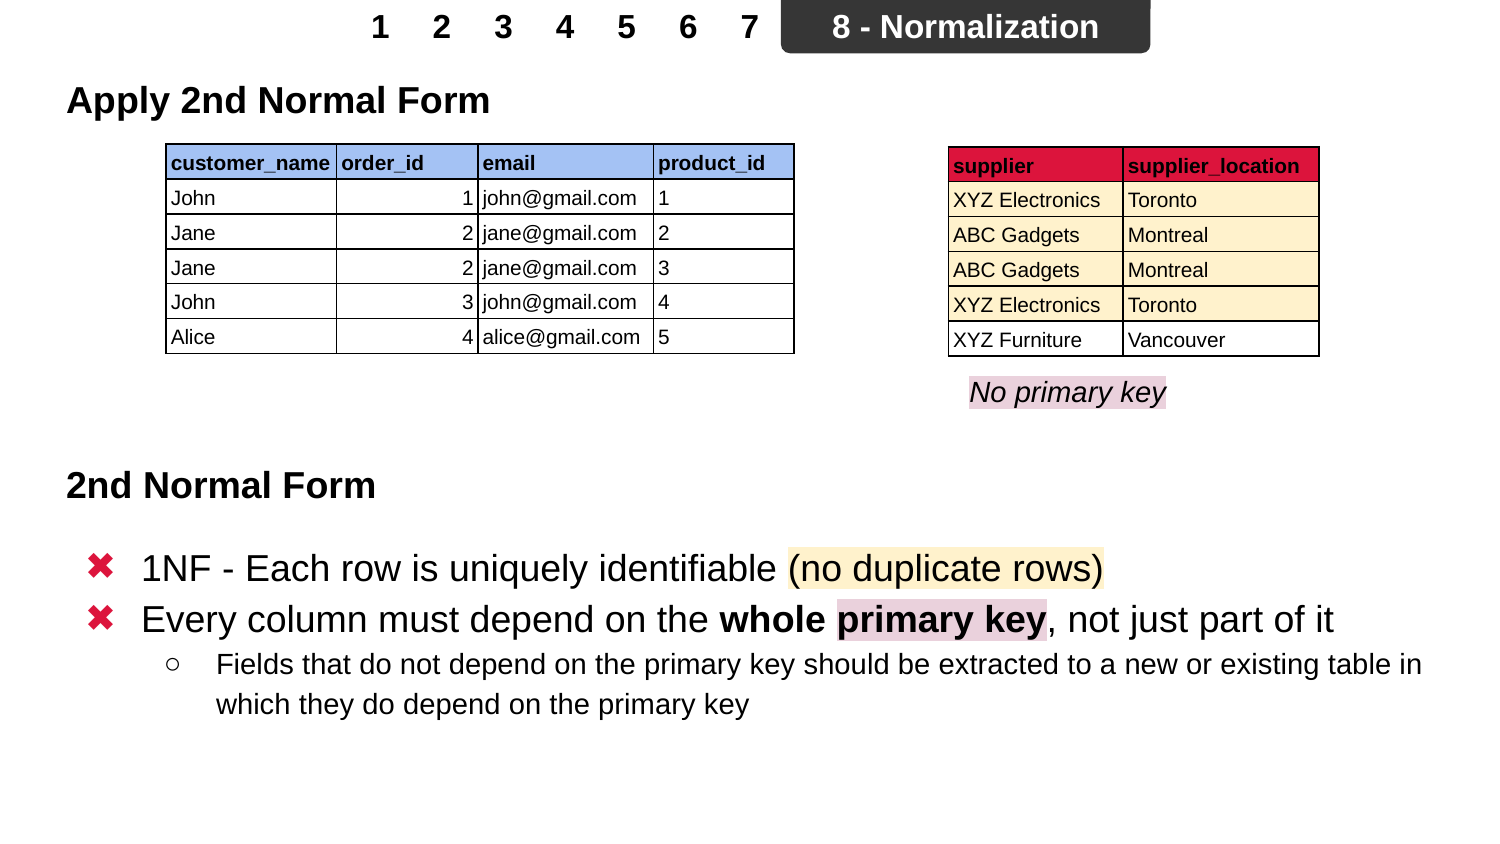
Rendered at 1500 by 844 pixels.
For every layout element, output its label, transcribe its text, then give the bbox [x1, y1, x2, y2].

table_cell 2 [337, 250, 477, 283]
table_cell Toronto [1124, 287, 1318, 320]
table_cell john@gmail.com [479, 284, 653, 318]
table_cell Montreal [1124, 252, 1318, 285]
table_cell Jane [167, 215, 336, 248]
table_header customer_name [167, 145, 336, 178]
table_cell ABC Gadgets [949, 252, 1122, 285]
table_cell 2 [337, 215, 477, 248]
text_box 2 [411, 0, 472, 54]
table_cell jane@gmail.com [479, 215, 653, 248]
text_box 7 [719, 0, 781, 54]
table_cell John [167, 284, 336, 318]
table_cell 1 [654, 180, 793, 213]
title Apply 2nd Normal Form [51, 60, 1449, 232]
text_box 1 [349, 0, 411, 54]
table_cell alice@gmail.com [479, 319, 653, 353]
text_box 8 - Normalization [781, 0, 1151, 60]
text_box 5 [595, 0, 657, 54]
text_box 4 [534, 0, 595, 54]
text_box 3 [472, 0, 534, 54]
table_cell 3 [337, 284, 477, 318]
text_box No primary key [954, 352, 1325, 407]
table_cell 4 [654, 284, 793, 318]
table_cell jane@gmail.com [479, 250, 653, 283]
table_cell Vancouver [1124, 322, 1318, 352]
table_cell Alice [167, 319, 336, 353]
table_cell john@gmail.com [479, 180, 653, 213]
table_cell 1 [337, 180, 477, 213]
table_cell Montreal [1124, 217, 1318, 251]
table_header order_id [337, 145, 477, 178]
table_cell XYZ Electronics [949, 287, 1122, 320]
table_cell Toronto [1124, 182, 1318, 216]
table_header product_id [654, 145, 793, 178]
table_header email [479, 145, 653, 178]
text_box 1NF - Each row is uniquely identifiable (no duplicate rows) Every column must depend on the whole primary key, not just part of it Fields that do not depend on the primary key should be extracted to a new or existing table in which they do depend on the primary key [51, 618, 1449, 736]
table_cell John [167, 180, 336, 213]
table_header supplier [949, 148, 1122, 181]
table_cell XYZ Furniture [949, 322, 1122, 355]
table_cell 3 [654, 250, 793, 283]
table_cell Jane [167, 250, 336, 283]
title 2nd Normal Form [51, 446, 1449, 618]
table_cell ABC Gadgets [949, 217, 1122, 251]
table_cell 5 [654, 319, 793, 353]
table_cell XYZ Electronics [949, 182, 1122, 216]
table_header supplier_location [1124, 148, 1318, 181]
text_box 6 [657, 0, 719, 54]
table_cell 2 [654, 215, 793, 248]
table_cell 4 [337, 319, 477, 353]
